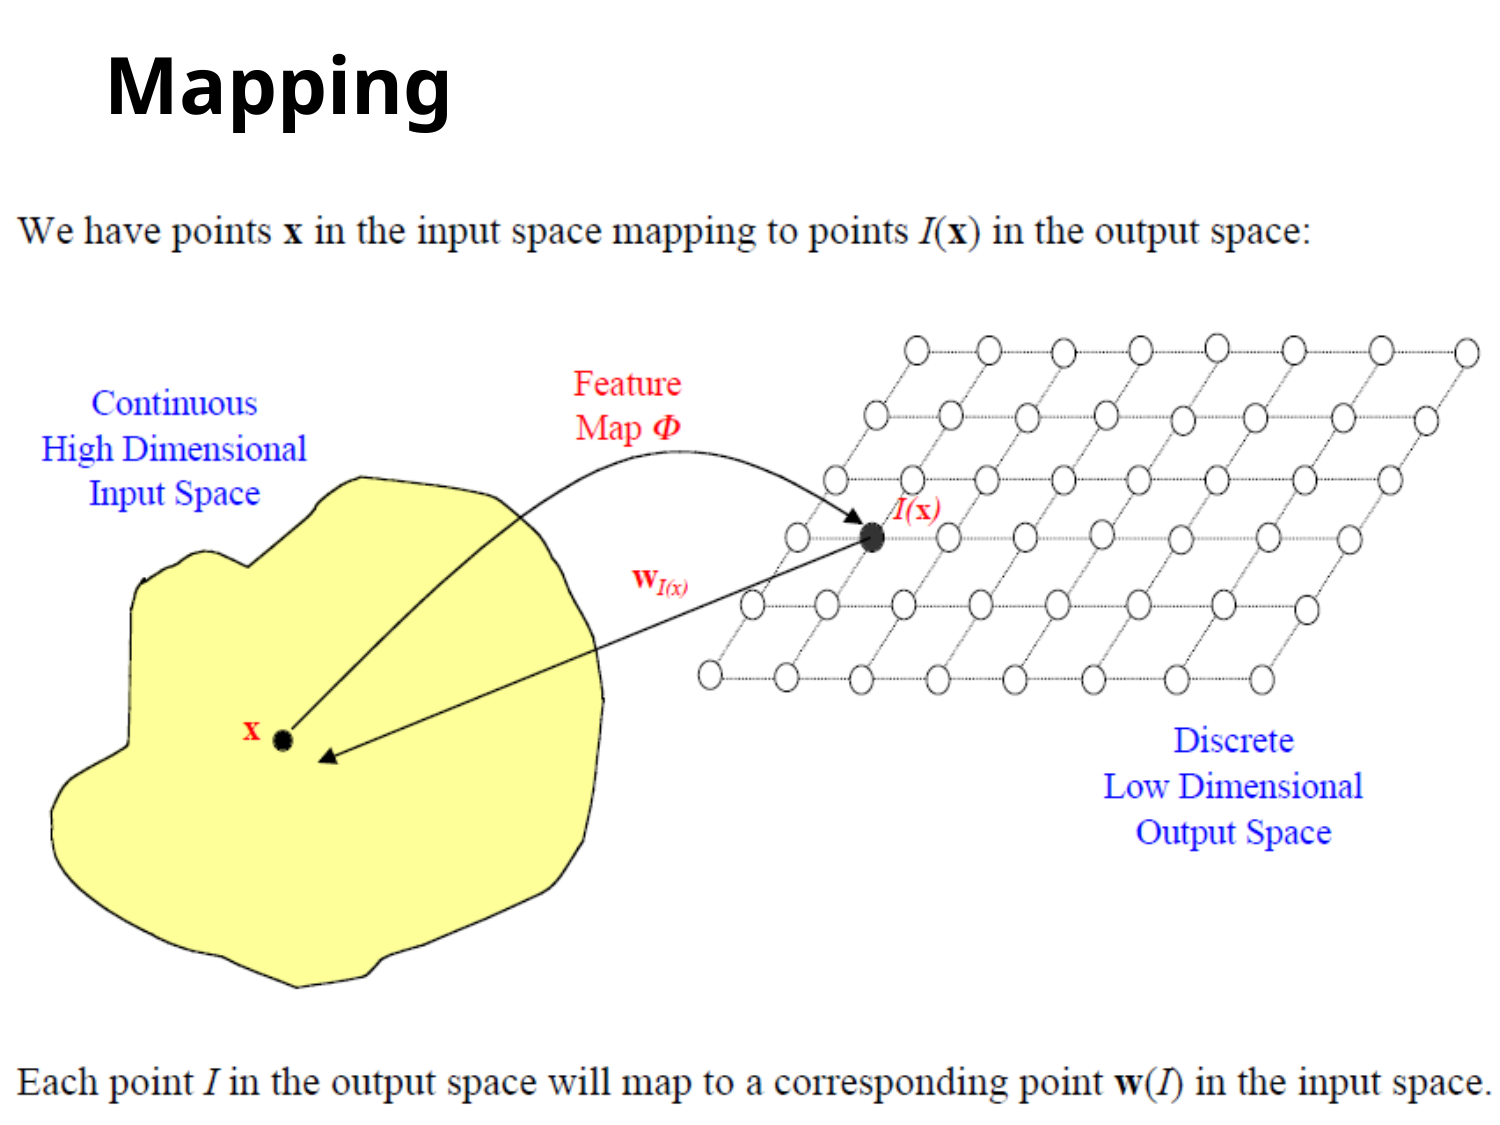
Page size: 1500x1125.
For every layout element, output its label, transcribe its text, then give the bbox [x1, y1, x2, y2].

title Mapping [89, 36, 1403, 139]
picture [0, 184, 1500, 1125]
